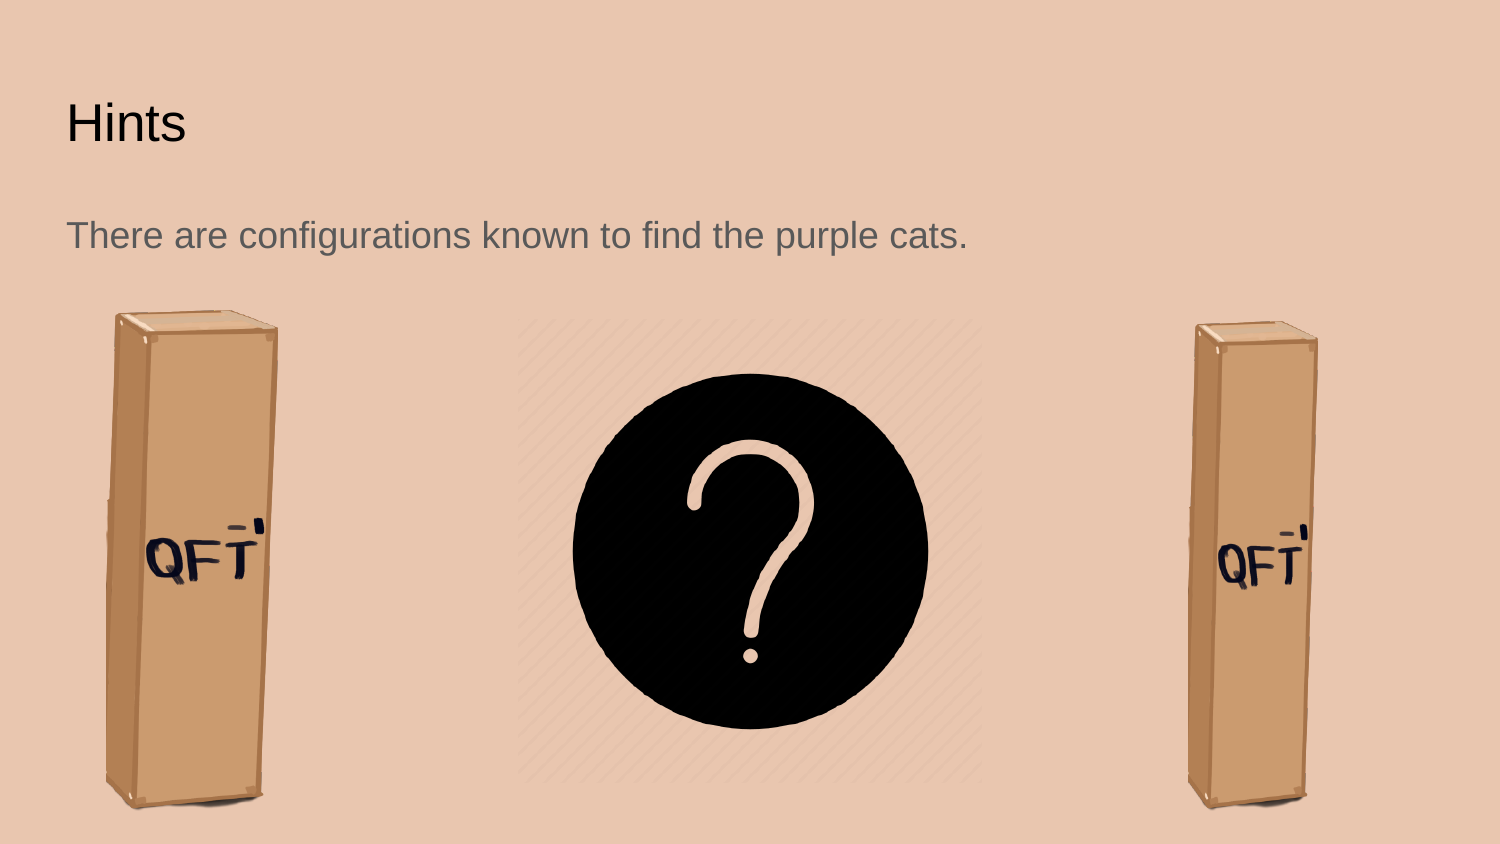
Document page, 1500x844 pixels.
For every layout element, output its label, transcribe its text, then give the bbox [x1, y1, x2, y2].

title Hints [51, 72, 1449, 167]
list There are configurations known to find the purple cats. [51, 189, 1449, 750]
picture [0, 0, 1500, 844]
